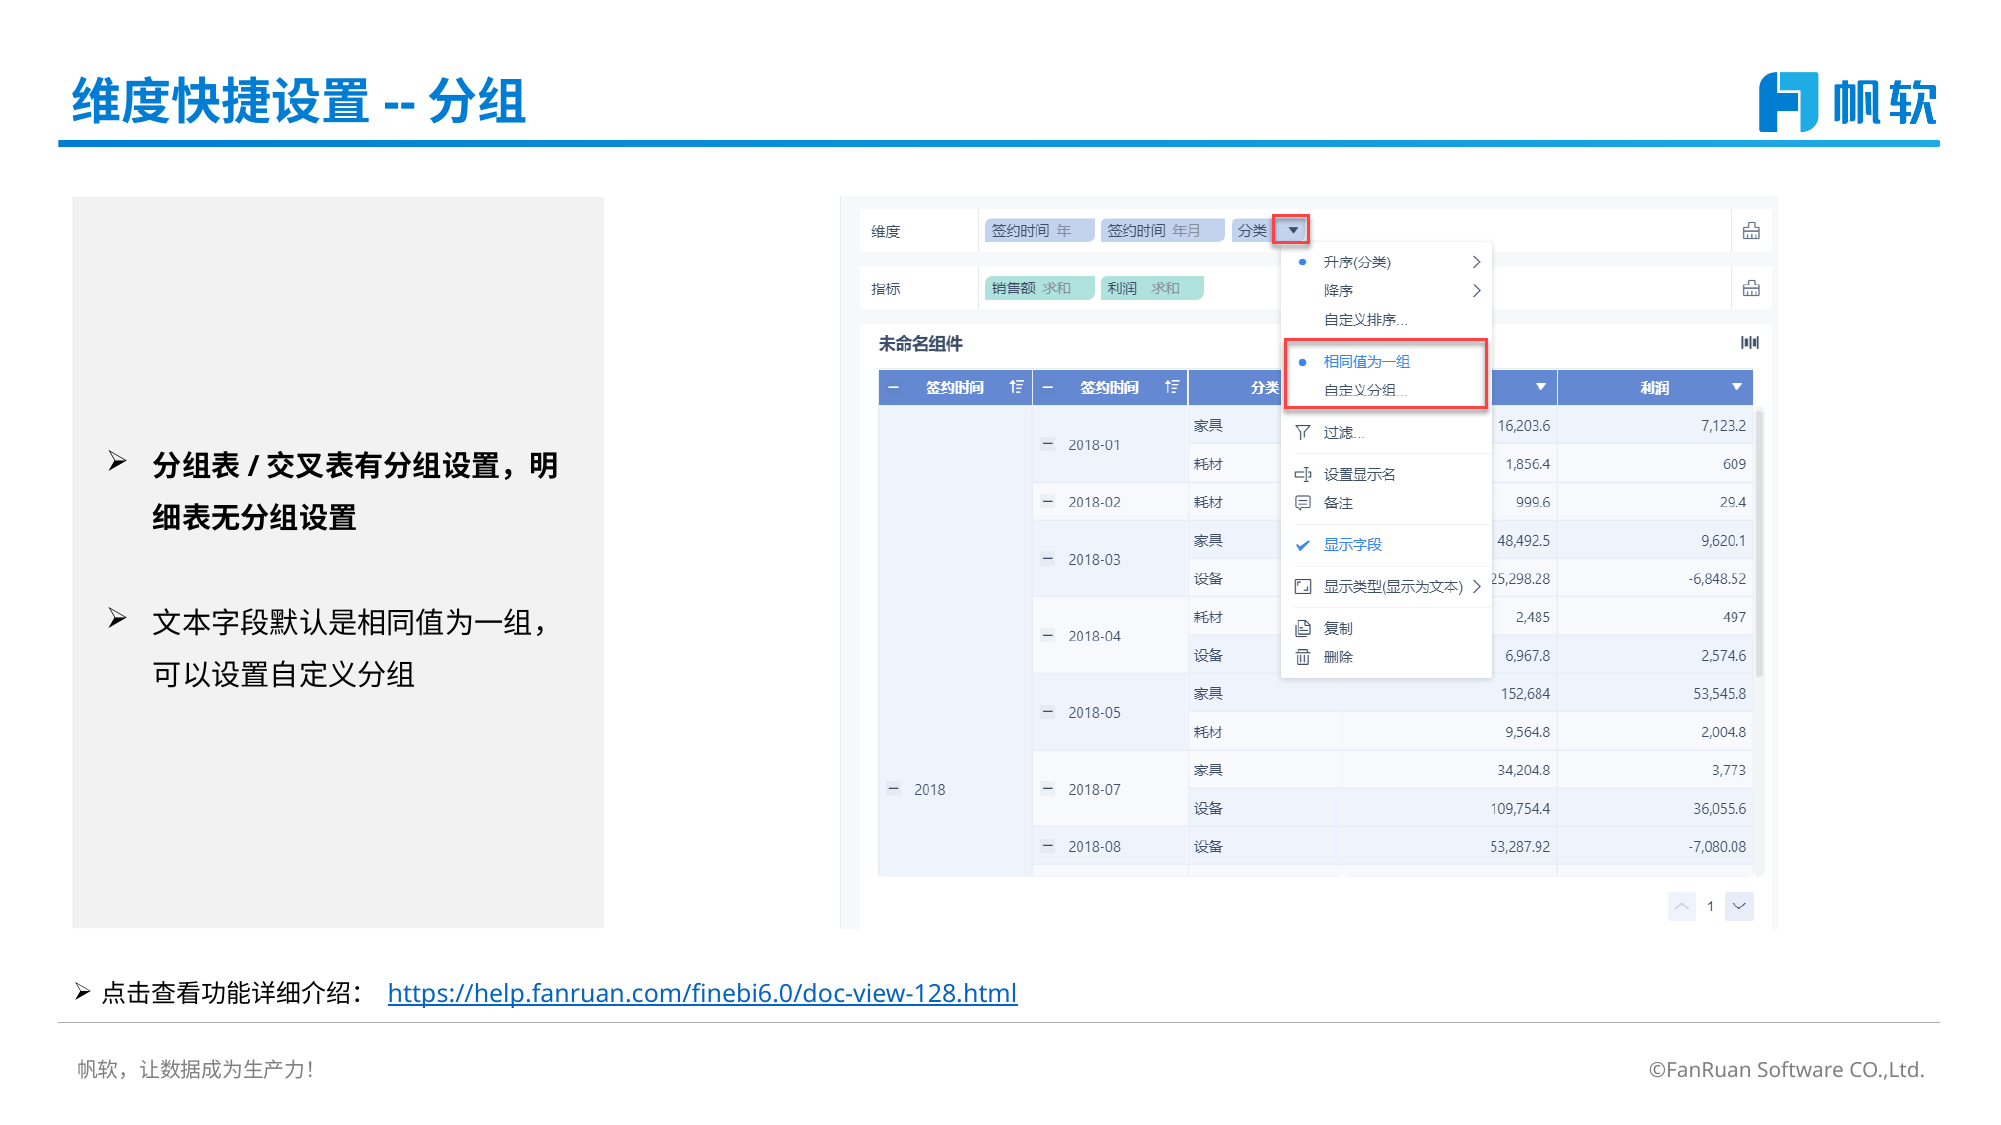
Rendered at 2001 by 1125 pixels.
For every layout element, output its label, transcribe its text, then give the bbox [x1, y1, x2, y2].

picture [1033, 140, 1041, 146]
title 维度快捷设置--分组 [56, 67, 1696, 139]
picture [840, 196, 1778, 929]
picture [1756, 56, 1939, 148]
text_box [71, 196, 605, 929]
text_box 分组表/交叉表有分组设置，明细表无分组设置 文本字段默认是相同值为一组，可以设置自定义分组 [91, 422, 582, 819]
text_box 点击查看功能详细介绍： https://help.fanruan.com/finebi6.0/doc-view-128.html [58, 969, 1831, 1079]
